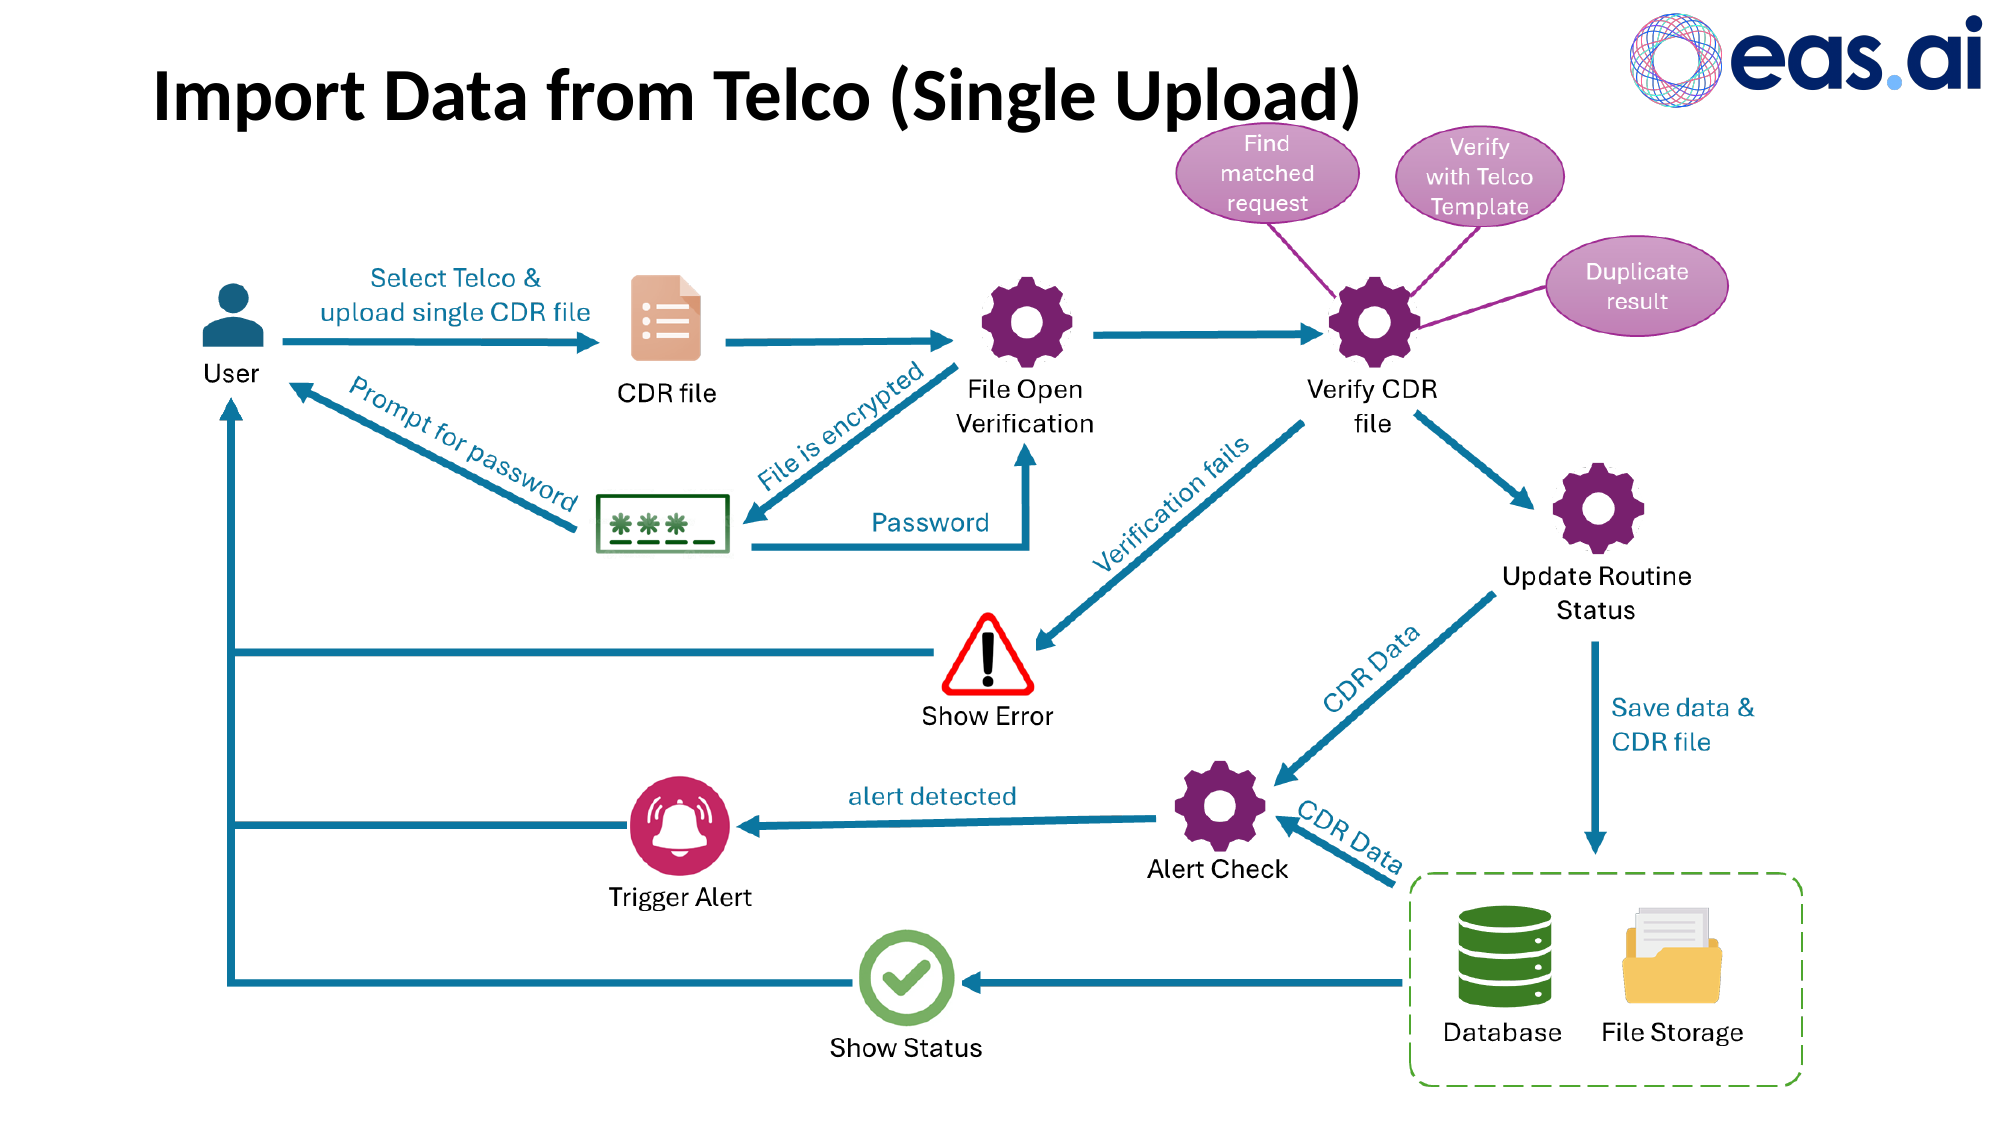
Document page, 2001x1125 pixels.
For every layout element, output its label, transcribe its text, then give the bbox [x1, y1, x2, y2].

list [173, 120, 1803, 1087]
picture [1625, 9, 1986, 112]
title Import Data from Telco (Single Upload) [137, 59, 1863, 134]
